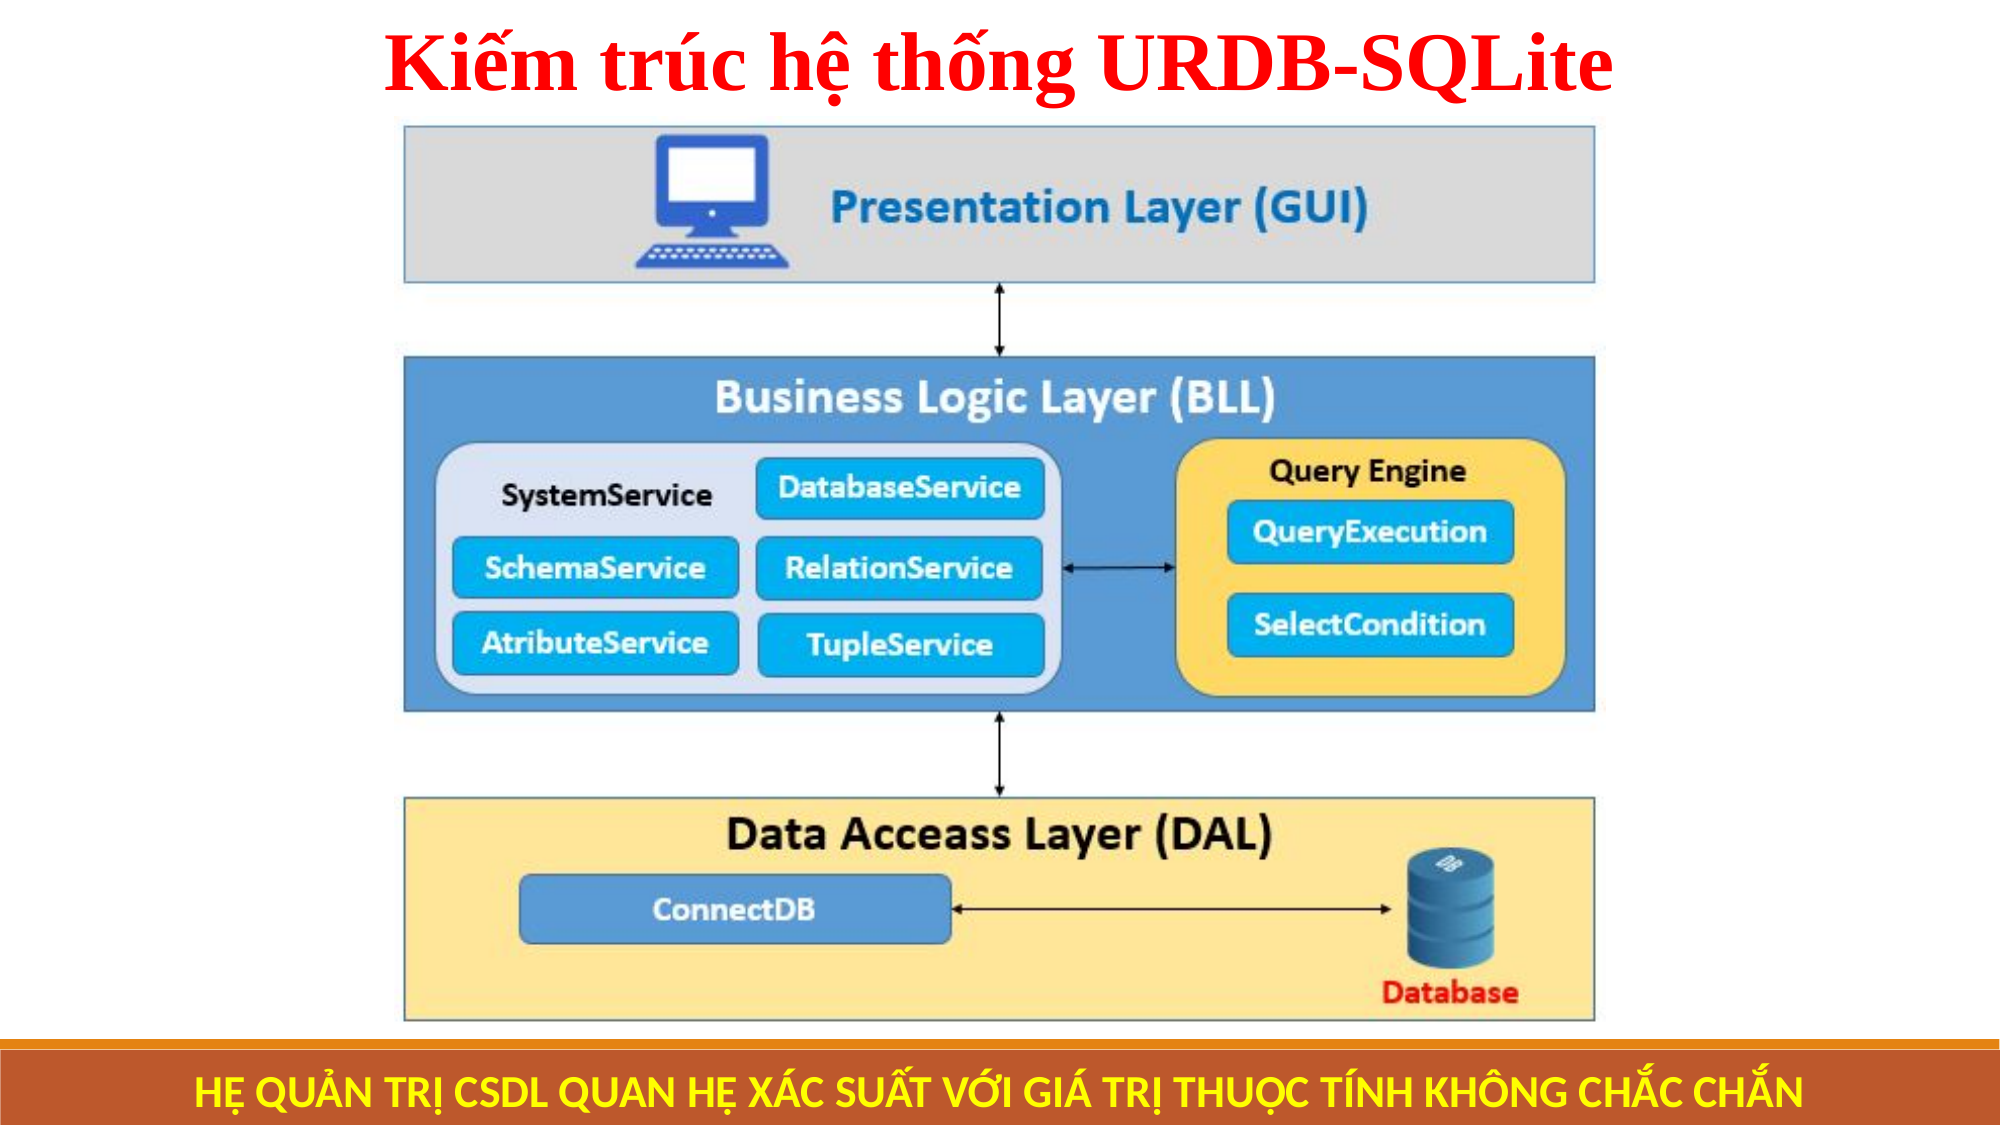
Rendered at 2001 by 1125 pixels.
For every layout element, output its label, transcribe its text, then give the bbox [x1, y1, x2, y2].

picture [394, 115, 1606, 1036]
text_box HỆ QUẢN TRỊ CSDL QUAN HỆ XÁC SUẤT VỚI GIÁ TRỊ THUỘC TÍNH KHÔNG CHẮC CHẮN [0, 1054, 2000, 1124]
text_box Kiếm trúc hệ thống URDB-SQLite [0, 0, 2000, 115]
